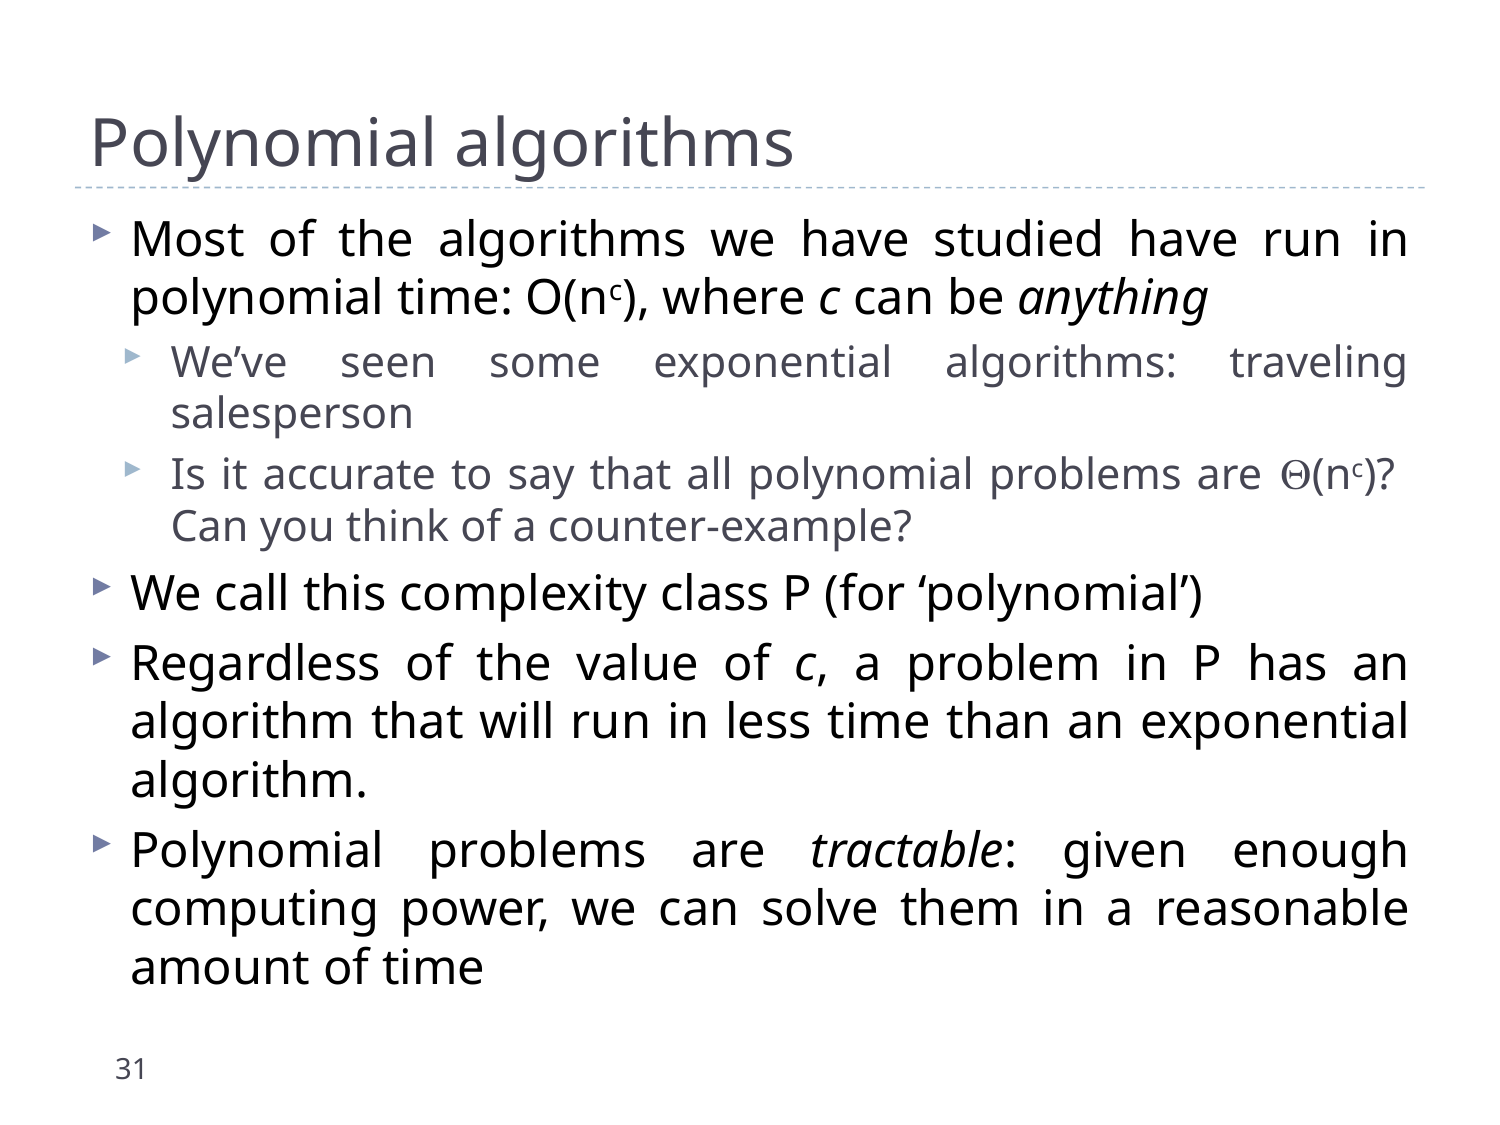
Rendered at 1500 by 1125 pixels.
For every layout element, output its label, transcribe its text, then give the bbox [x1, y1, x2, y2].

slide_number 31 [100, 1042, 426, 1103]
title Polynomial algorithms [75, 24, 1425, 188]
list Most of the algorithms we have studied have run in polynomial time: O(nc), where c can be anything We’ve seen some exponential algorithms: traveling salesperson Is it accurate to say that all polynomial problems are (nc)? Can you think of a counter-example? We call this complexity class P (for ‘polynomial’) Regardless of the value of c, a problem in P has an algorithm that will run in less time than an exponential algorithm. Polynomial problems are tractable: given enough computing power, we can solve them in a reasonable amount of time [75, 200, 1425, 1010]
